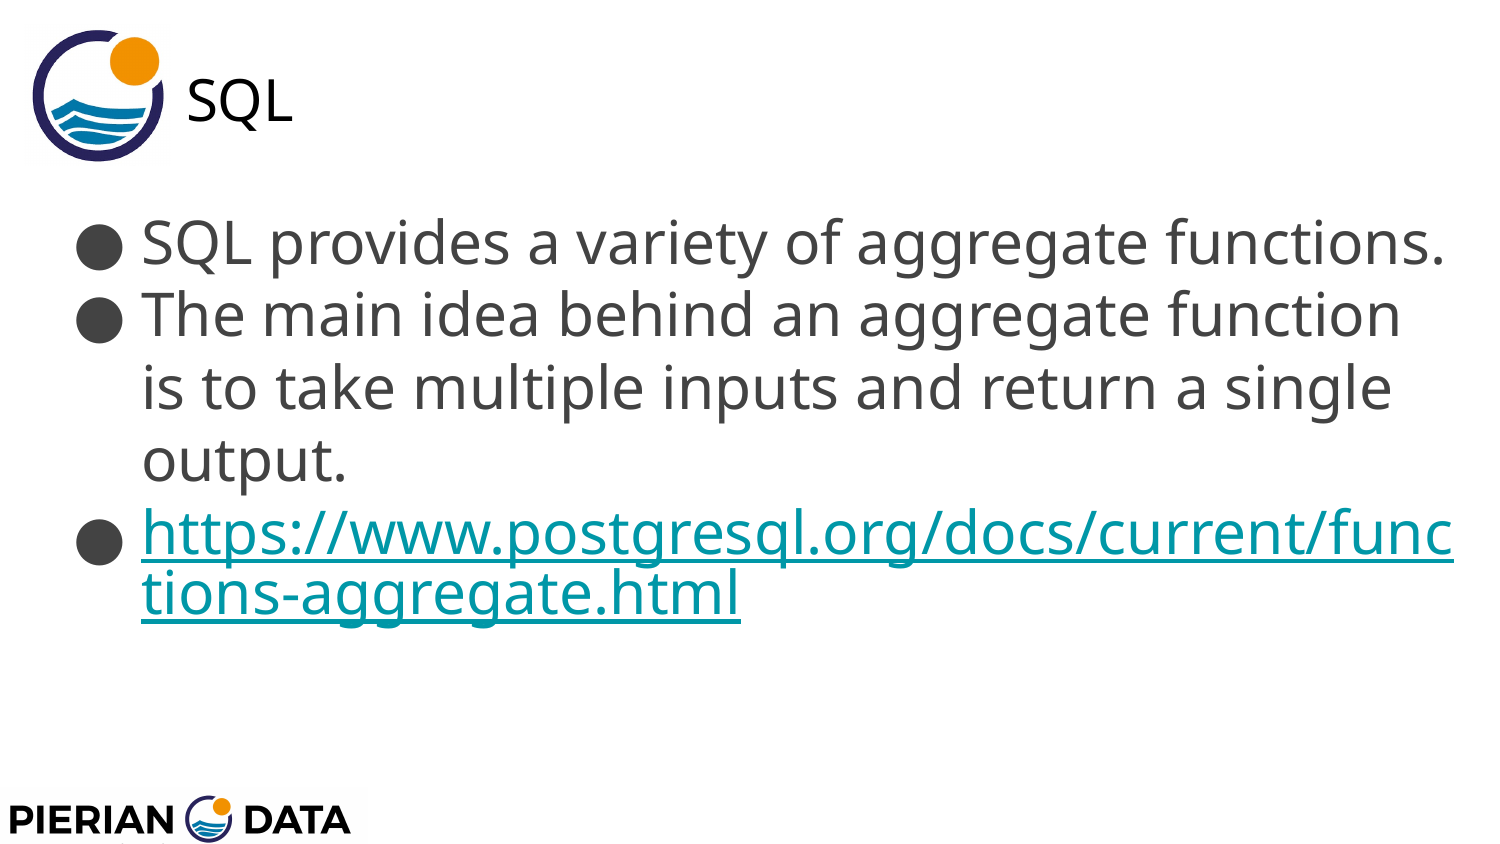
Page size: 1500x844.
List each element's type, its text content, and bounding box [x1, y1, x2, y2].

picture [0, 787, 368, 844]
picture [24, 24, 172, 167]
title SQL [176, 48, 1449, 143]
list SQL provides a variety of aggregate functions. The main idea behind an aggregate function is to take multiple inputs and return a single output. https://www.postgresql.org/docs/current/functions-aggregate.html [51, 189, 1476, 750]
